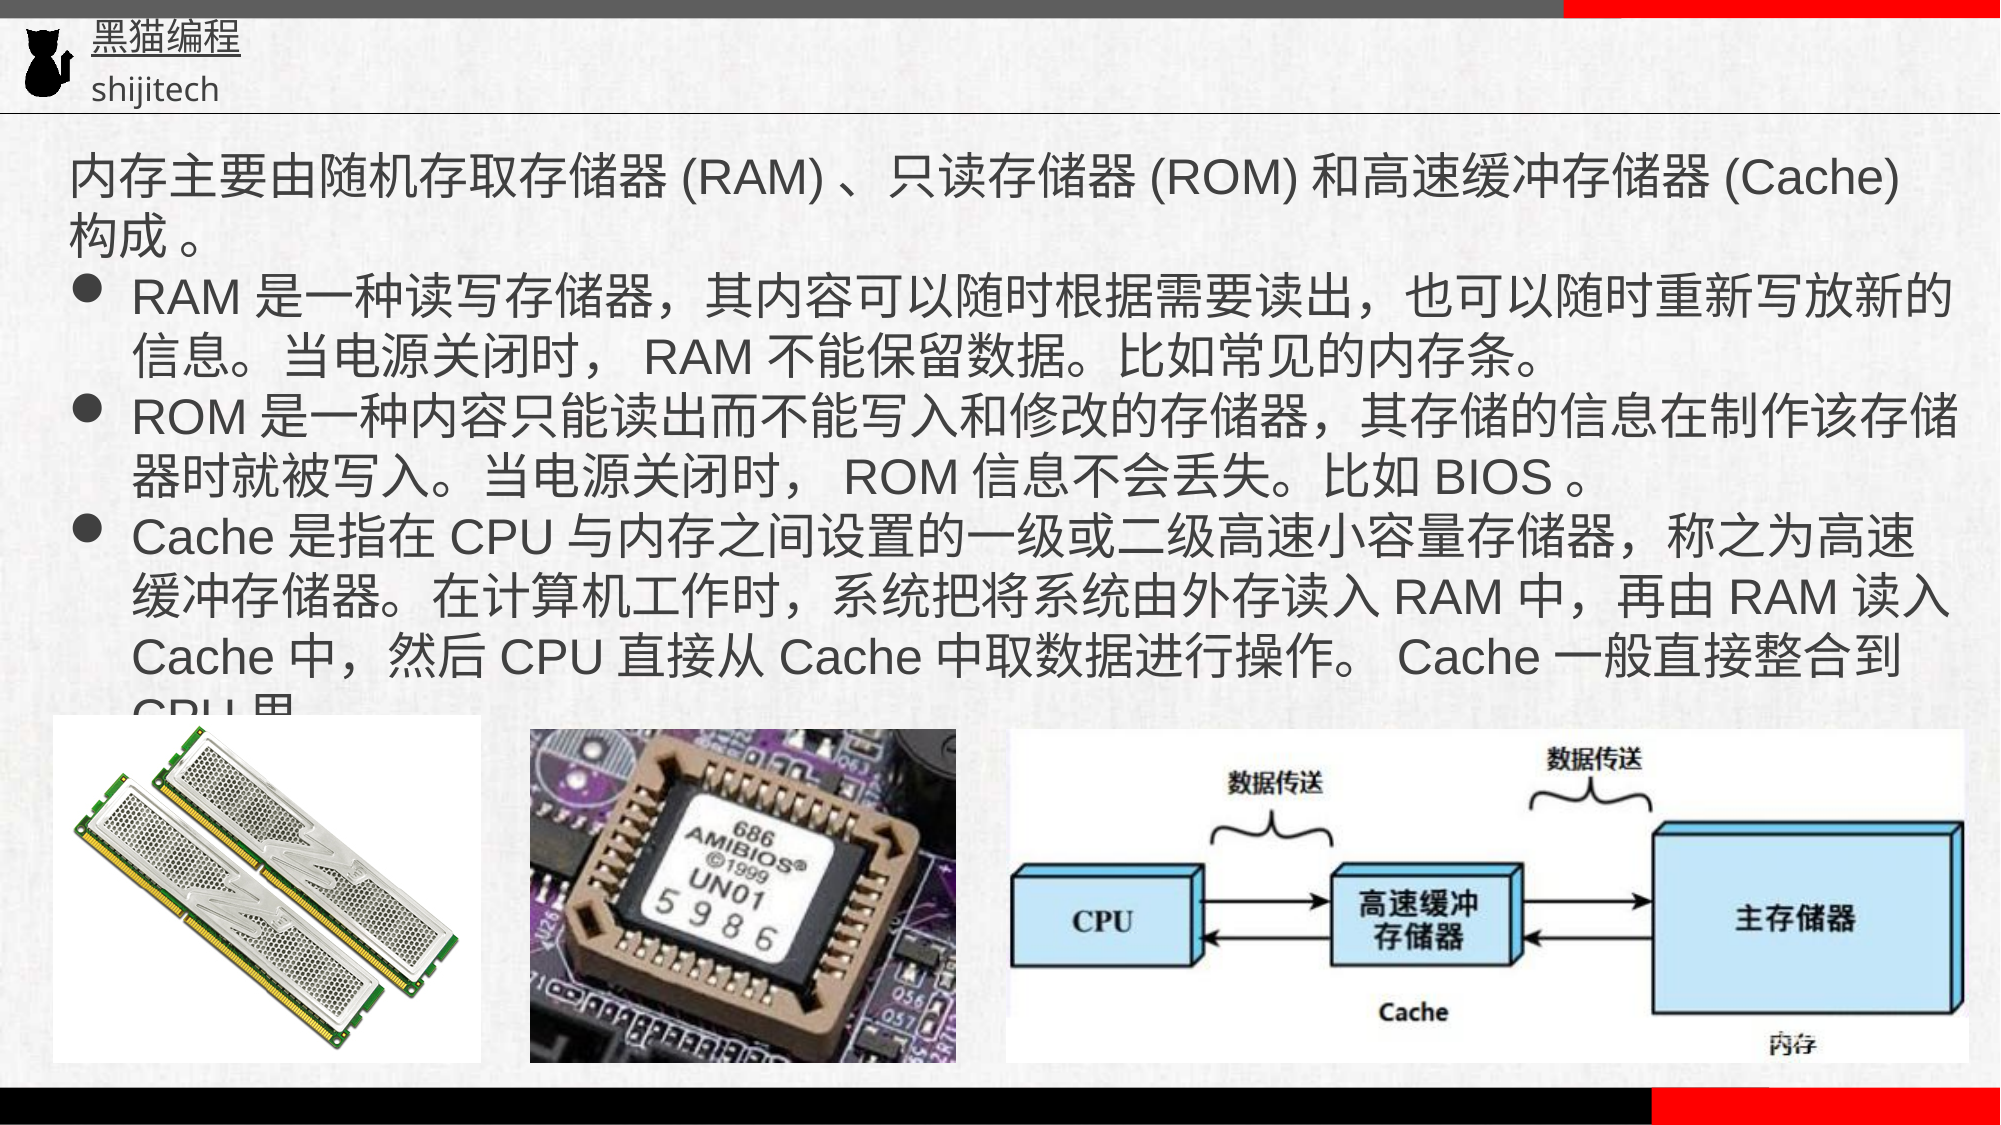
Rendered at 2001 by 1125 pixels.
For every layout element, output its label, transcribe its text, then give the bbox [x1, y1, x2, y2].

text_box [0, 0, 1563, 19]
subtitle 内存主要由随机存取存储器(RAM)、只读存储器(ROM)和高速缓冲存储器(Cache)构成 。 RAM是一种读写存储器，其内容可以随时根据需要读出，也可以随时重新写放新的信息。当电源关闭时，RAM不能保留数据。比如常见的内存条。 ROM是一种内容只能读出而不能写入和修改的存储器，其存储的信息在制作该存储器时就被写入。当电源关闭时，ROM信息不会丢失。比如BIOS。 Cache是指在CPU与内存之间设置的一级或二级高速小容量存储器，称之为高速缓冲存储器。在计算机工作时，系统把将系统由外存读入RAM中，再由RAM读入Cache中，然后CPU直接从Cache中取数据进行操作。Cache一般直接整合到CPU里。 [53, 137, 1976, 766]
picture [184, 25, 198, 29]
text_box [0, 1087, 1651, 1125]
text_box [1563, 0, 2000, 19]
picture [0, 0, 2001, 1125]
text_box [1651, 1087, 2000, 1125]
